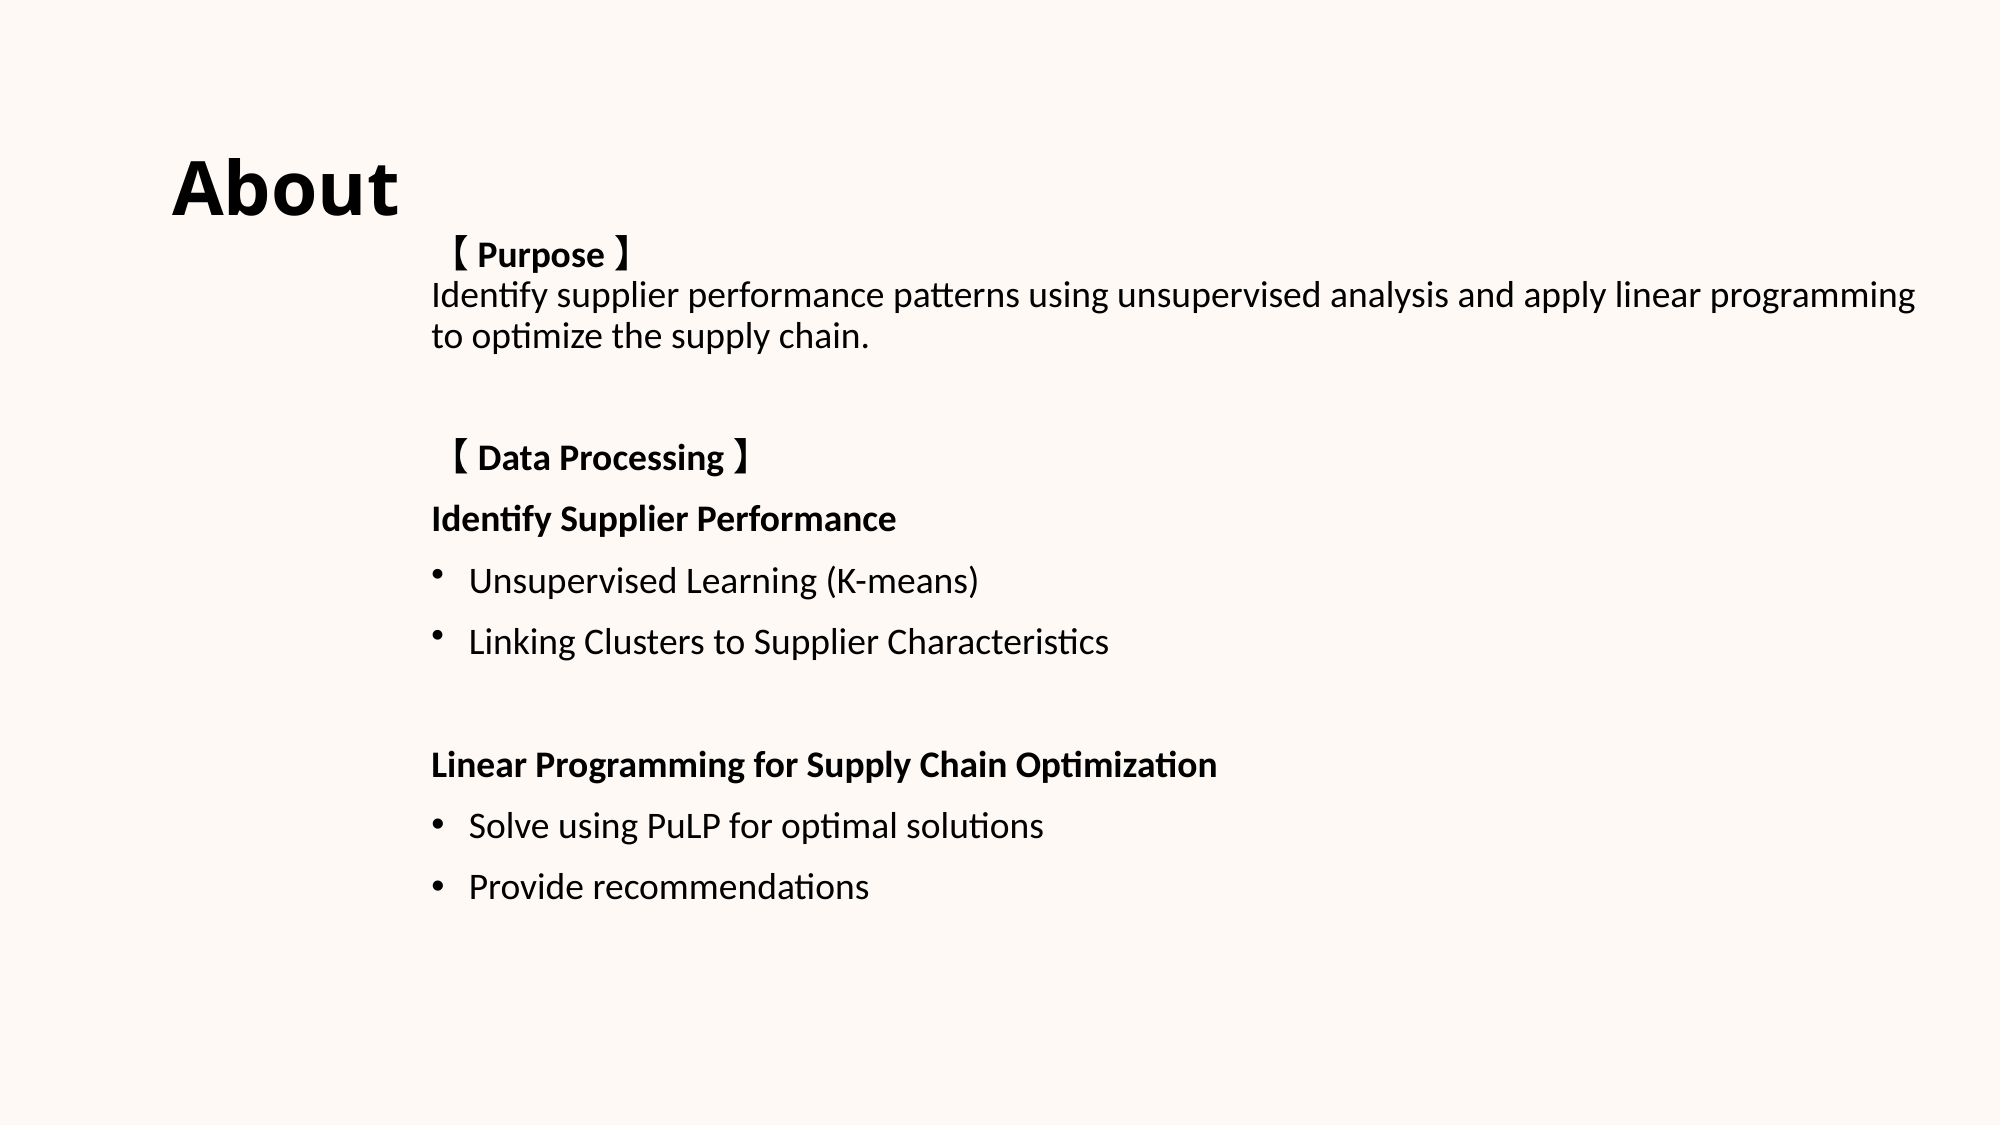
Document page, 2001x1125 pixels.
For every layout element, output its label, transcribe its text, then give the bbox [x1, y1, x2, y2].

title About [157, 105, 417, 278]
list 【Data Processing】 Identify Supplier Performance Unsupervised Learning (K-means) Linking Clusters to Supplier Characteristics Linear Programming for Supply Chain Optimization Solve using PuLP for optimal solutions Provide recommendations [416, 430, 1702, 1044]
text_box 【Purpose】 Identify supplier performance patterns using unsupervised analysis and apply linear programming to optimize the supply chain. [416, 227, 1955, 364]
